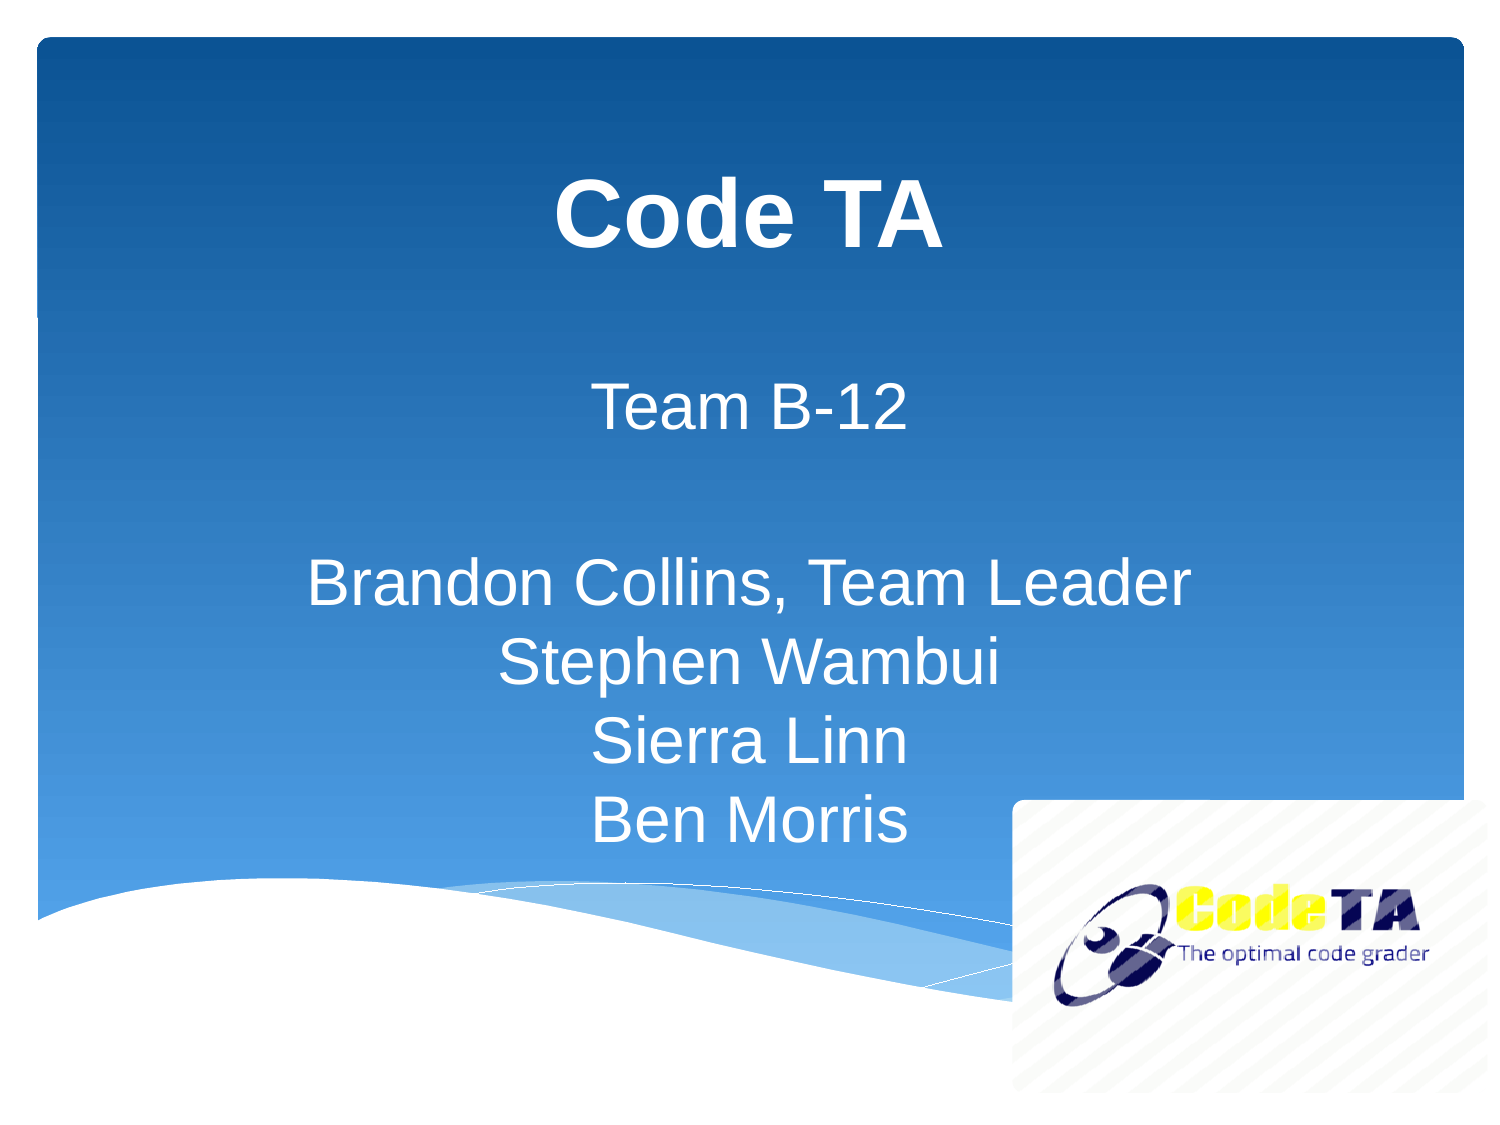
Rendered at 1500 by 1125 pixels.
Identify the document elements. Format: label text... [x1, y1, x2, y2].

title Code TA Team B-12 Brandon Collins, Team Leader Stephen Wambui Sierra Linn Ben Morris [112, 137, 1388, 1063]
picture [1011, 799, 1488, 1094]
